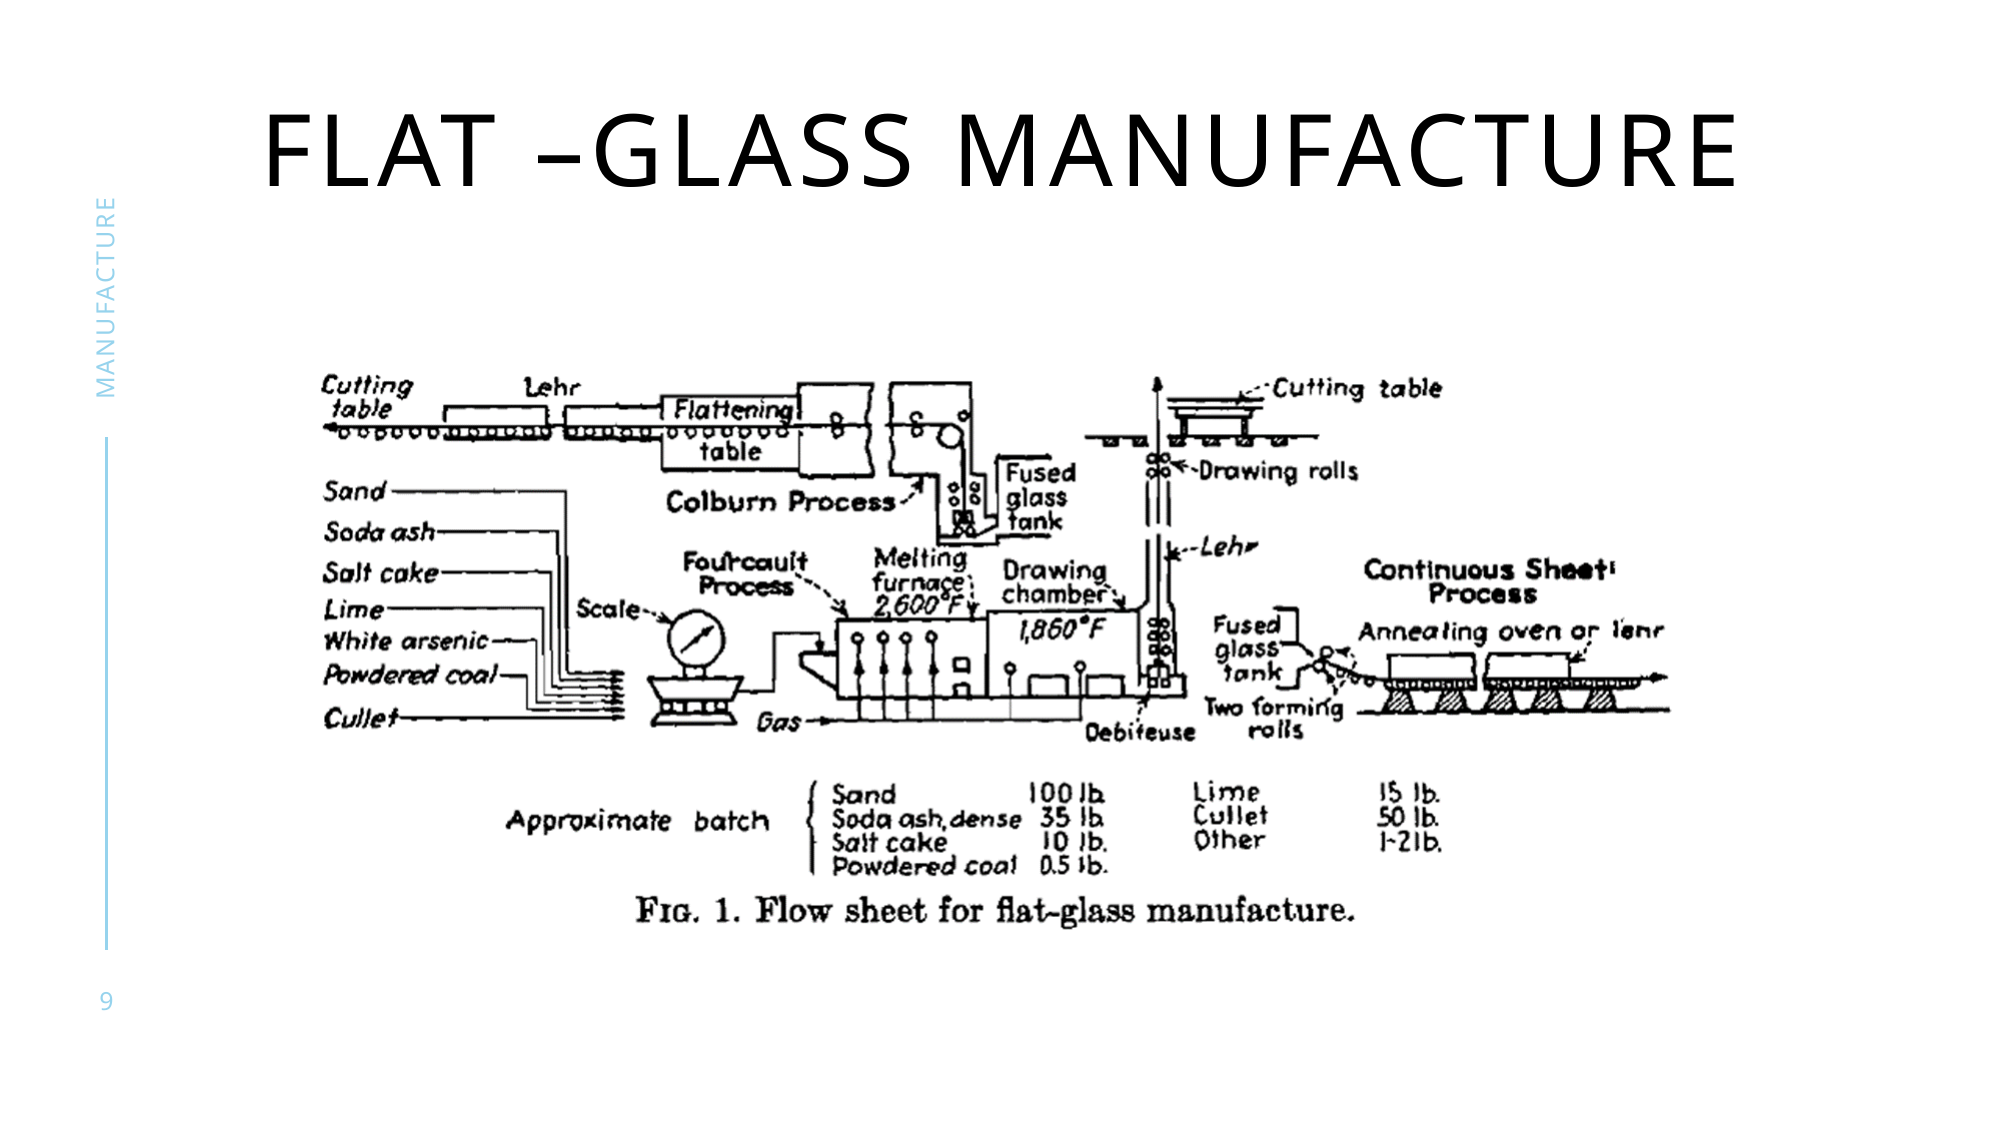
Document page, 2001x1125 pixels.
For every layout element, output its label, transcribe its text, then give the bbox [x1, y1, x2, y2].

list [312, 347, 1690, 940]
footer Manufacture [90, 107, 122, 400]
title Flat –Glass Manufacture [195, 99, 1808, 250]
slide_number 9 [68, 987, 144, 1018]
